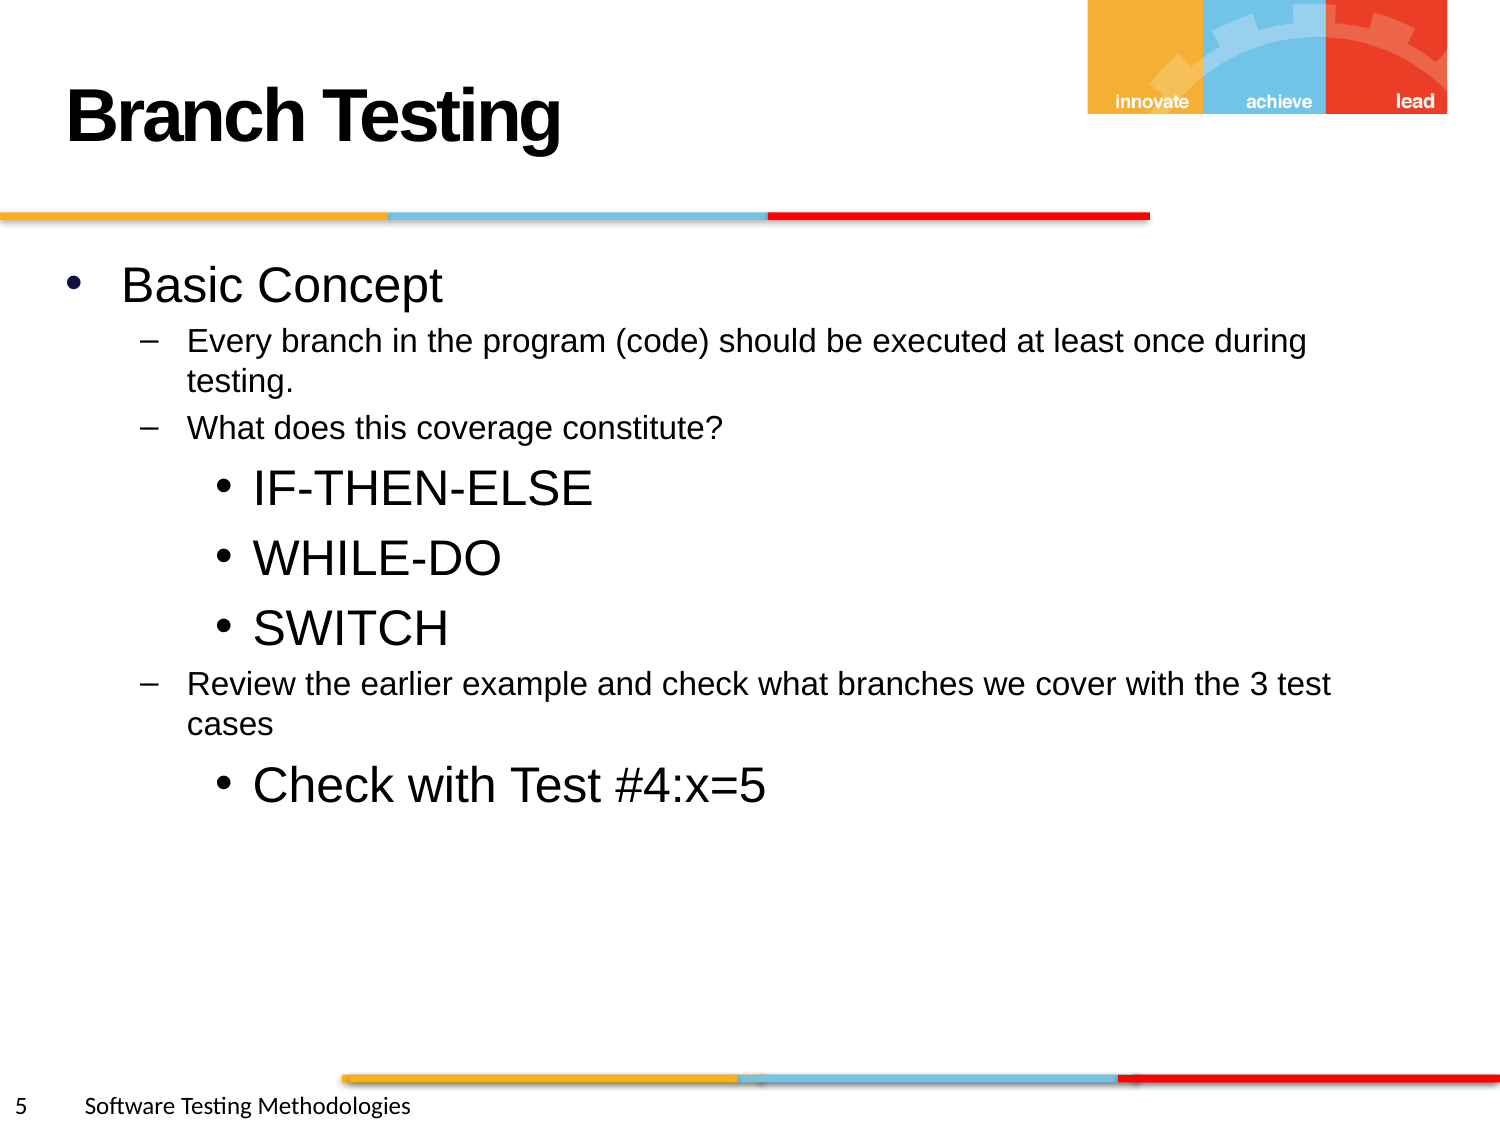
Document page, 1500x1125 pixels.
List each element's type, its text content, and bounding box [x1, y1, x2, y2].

list Branch Testing [50, 24, 1088, 213]
picture [1087, 0, 1448, 114]
list Basic Concept Every branch in the program (code) should be executed at least once during testing. What does this coverage constitute? IF-THEN-ELSE WHILE-DO SWITCH Review the earlier example and check what branches we cover with the 3 test cases Check with Test #4:x=5 [50, 245, 1400, 988]
